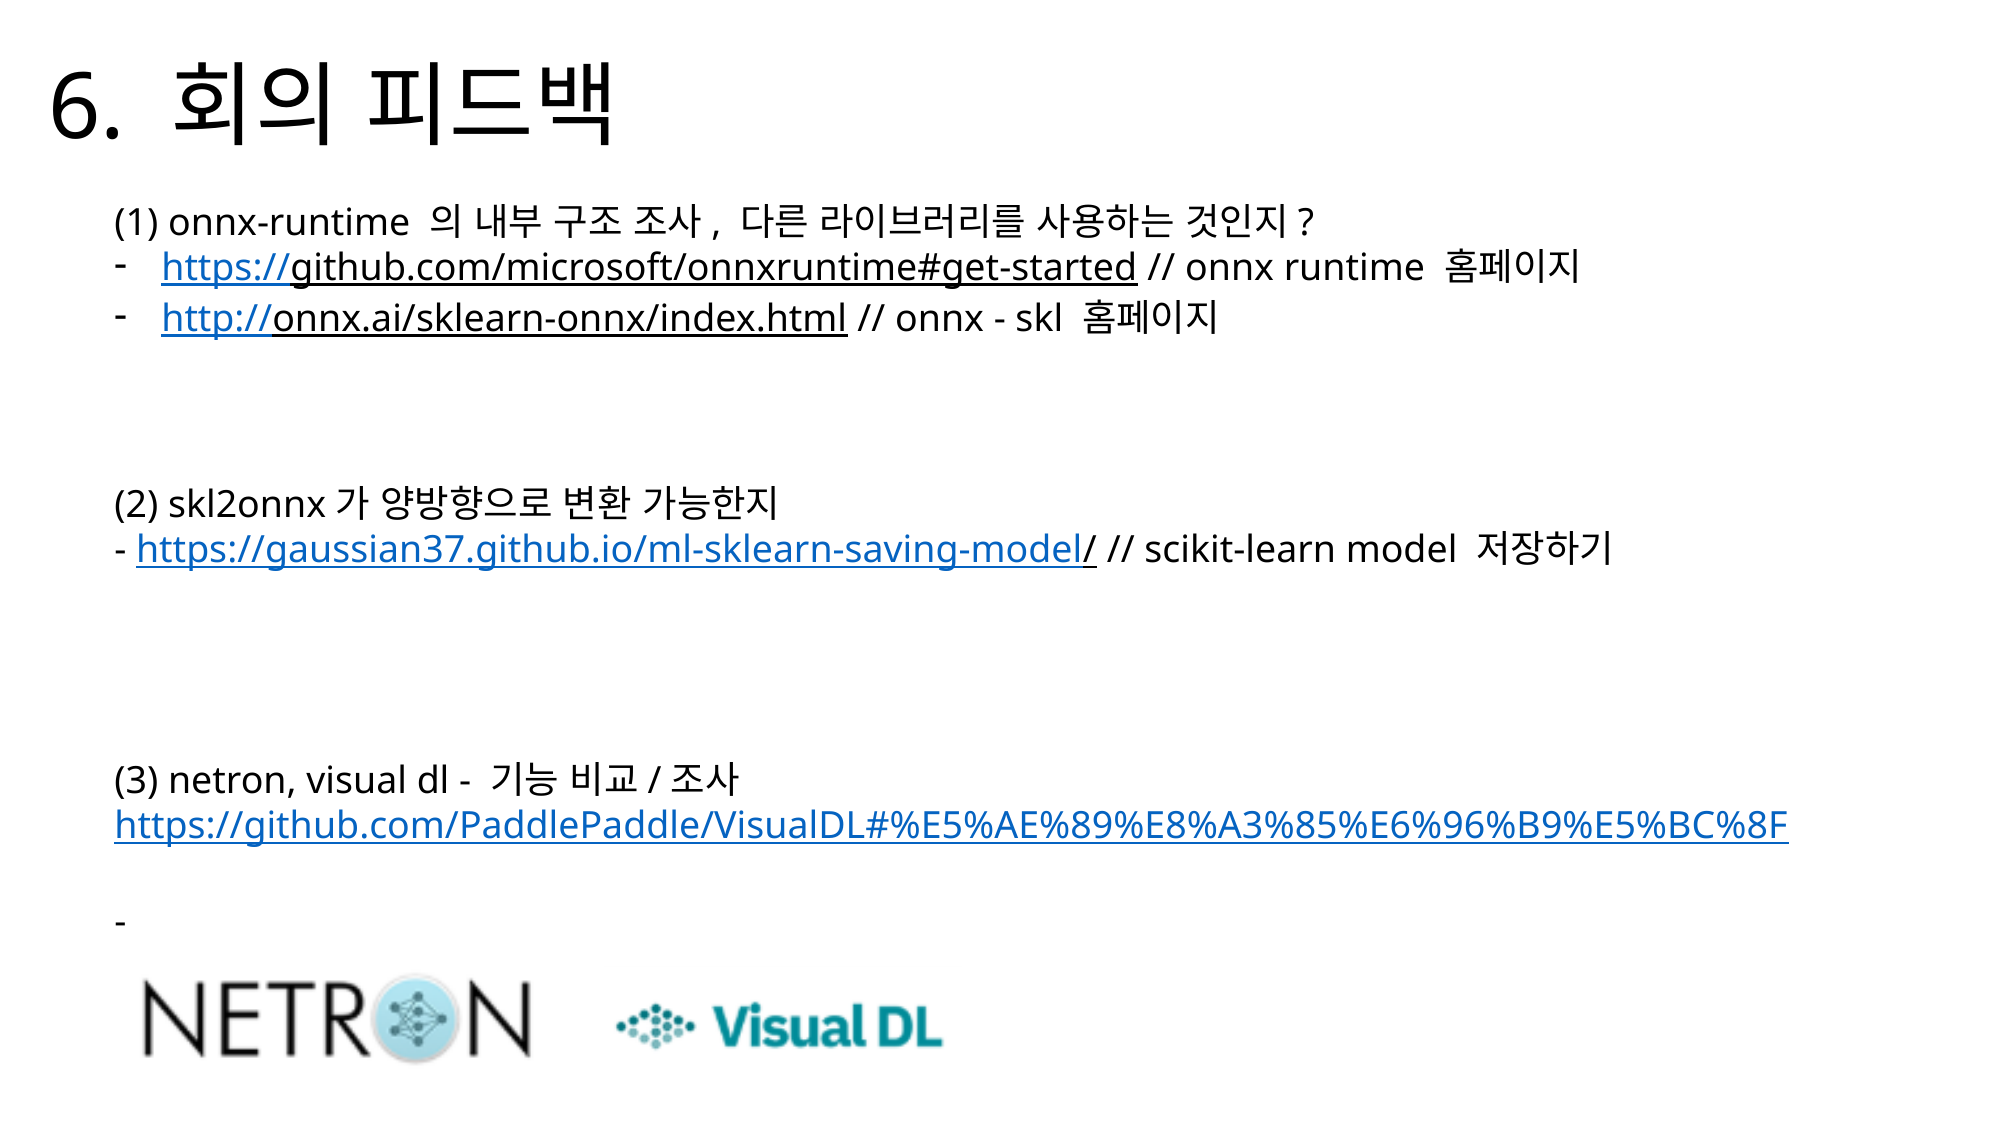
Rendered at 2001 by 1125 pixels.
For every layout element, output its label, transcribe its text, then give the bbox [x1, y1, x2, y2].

picture [604, 965, 962, 1089]
text_box 6. 회의 피드백 [33, 0, 1166, 218]
text_box (1) onnx-runtime 의 내부 구조 조사, 다른 라이브러리를 사용하는 것인지? https://github.com/microsoft/onnxruntime#get-started // onnx runtime 홈페이지 http://onnx.ai/sklearn-onnx/index.html // onnx - skl 홈페이지 (2) skl2onnx가 양방향으로 변환 가능한지 - https://gaussian37.github.io/ml-sklearn-saving-model/ // scikit-learn model 저장하기 (3) netron, visual dl - 기능 비교/조사https://github.com/PaddlePaddle/VisualDL#%E5%AE%89%E8%A3%85%E6%96%B9%E5%BC%8F - [99, 190, 1864, 950]
picture [99, 947, 578, 1092]
